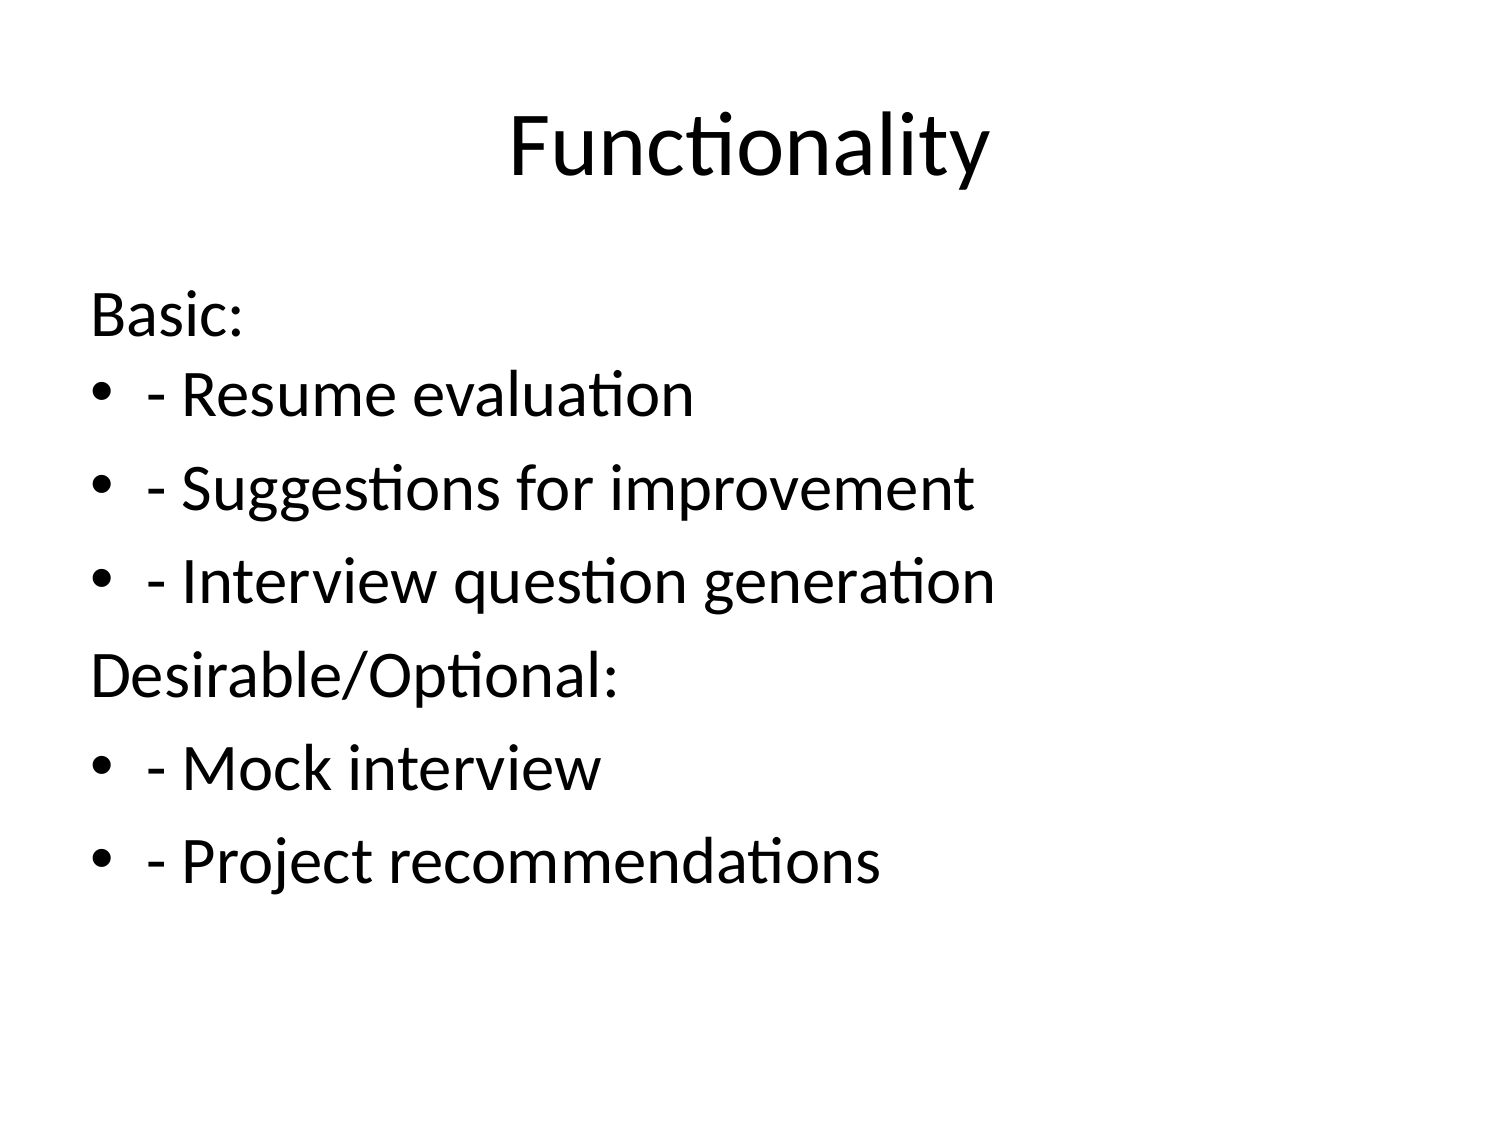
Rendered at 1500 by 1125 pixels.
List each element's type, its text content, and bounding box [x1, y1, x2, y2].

list Basic: - Resume evaluation - Suggestions for improvement - Interview question generation Desirable/Optional: - Mock interview - Project recommendations [75, 262, 1425, 1005]
title Functionality [75, 45, 1425, 233]
